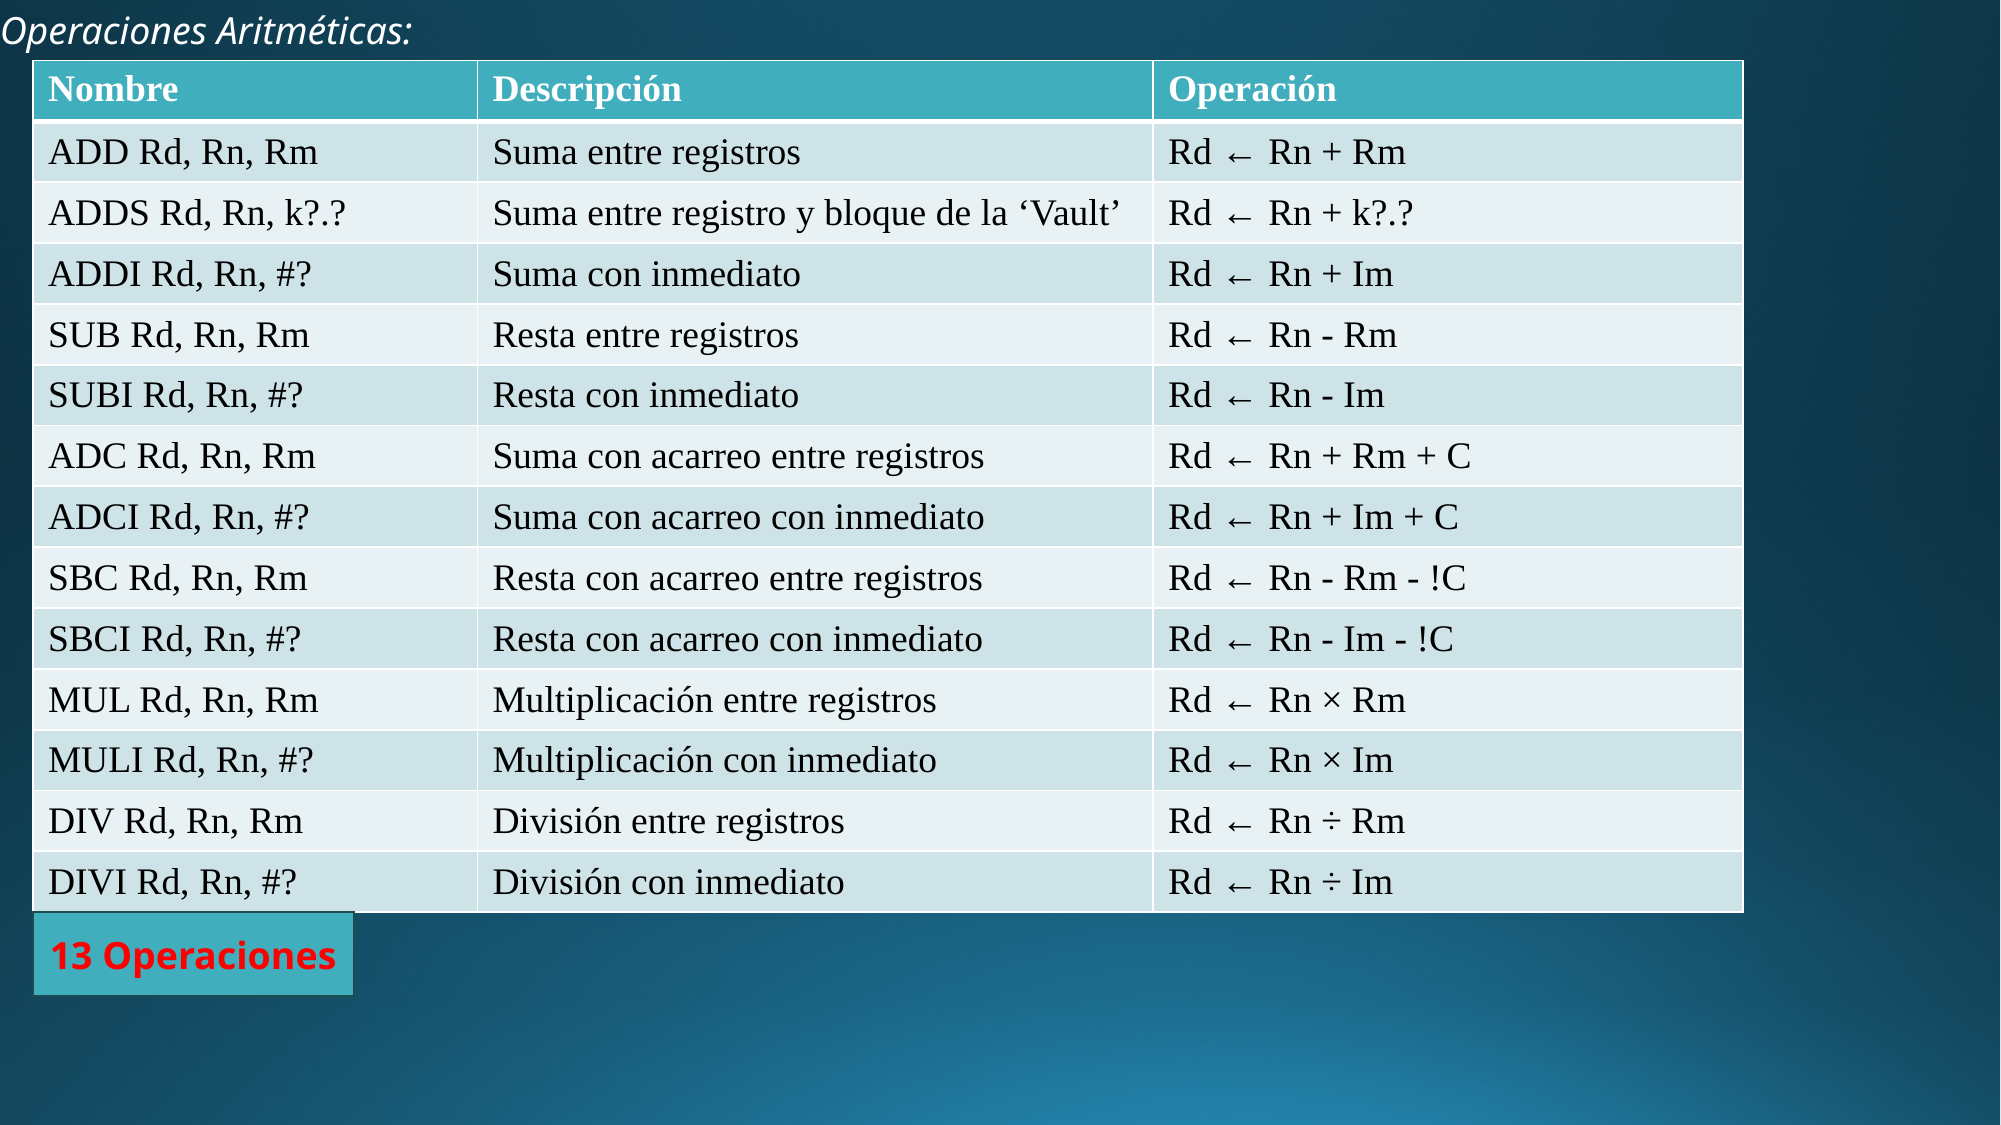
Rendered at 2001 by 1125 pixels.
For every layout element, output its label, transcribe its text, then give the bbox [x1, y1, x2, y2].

table_cell División con inmediato [478, 852, 1152, 911]
text_box Operaciones Aritméticas: [0, 0, 461, 60]
table_cell ADD Rd, Rn, Rm [34, 124, 477, 181]
table_cell Rd ← Rn - Rm [1154, 305, 1742, 364]
table_cell División entre registros [478, 791, 1152, 850]
table_cell Resta con acarreo con inmediato [478, 609, 1152, 668]
table_cell Suma con acarreo con inmediato [478, 487, 1152, 546]
table_cell ADDS Rd, Rn, k?.? [34, 183, 477, 242]
table_cell Rd ← Rn + Im [1154, 244, 1742, 303]
table_cell ADC Rd, Rn, Rm [34, 426, 477, 485]
table_cell Rd ← Rn ÷ Im [1154, 852, 1742, 911]
table_cell Suma entre registro y bloque de la ‘Vault’ [478, 183, 1152, 242]
table_cell MUL Rd, Rn, Rm [34, 670, 477, 729]
table_cell Resta con acarreo entre registros [478, 548, 1152, 607]
table_cell Suma entre registros [478, 124, 1152, 181]
table_cell Resta con inmediato [478, 366, 1152, 425]
table_cell Rd ← Rn + Rm + C [1154, 426, 1742, 485]
table_cell SUBI Rd, Rn, #? [34, 366, 477, 425]
table_cell Suma con inmediato [478, 244, 1152, 303]
table_cell SBC Rd, Rn, Rm [34, 548, 477, 607]
table_cell Rd ← Rn - Im - !C [1154, 609, 1742, 668]
table_cell Rd ← Rn - Im [1154, 366, 1742, 425]
table_cell Rd ← Rn + Rm [1154, 124, 1742, 181]
table_cell ADDI Rd, Rn, #? [34, 244, 477, 303]
table_cell Suma con acarreo entre registros [478, 426, 1152, 485]
picture [0, 0, 2001, 1125]
table_cell Rd ← Rn + k?.? [1154, 183, 1742, 242]
table_cell Rd ← Rn × Rm [1154, 670, 1742, 729]
table_cell ADCI Rd, Rn, #? [34, 487, 477, 546]
table_header Operación [1154, 61, 1742, 119]
table_cell Rd ← Rn - Rm - !C [1154, 548, 1742, 607]
table_cell Rd ← Rn ÷ Rm [1154, 791, 1742, 850]
table_cell DIVI Rd, Rn, #? [34, 852, 477, 911]
text_box 13 Operaciones [32, 911, 355, 997]
table_header Nombre [34, 61, 477, 119]
table_header Descripción [478, 61, 1152, 119]
table_cell Multiplicación con inmediato [478, 731, 1152, 790]
table_cell Rd ← Rn × Im [1154, 731, 1742, 790]
table_cell SUB Rd, Rn, Rm [34, 305, 477, 364]
table_cell DIV Rd, Rn, Rm [34, 791, 477, 850]
table_cell SBCI Rd, Rn, #? [34, 609, 477, 668]
table_cell Multiplicación entre registros [478, 670, 1152, 729]
table_cell MULI Rd, Rn, #? [34, 731, 477, 790]
table_cell Rd ← Rn + Im + C [1154, 487, 1742, 546]
table_cell Resta entre registros [478, 305, 1152, 364]
